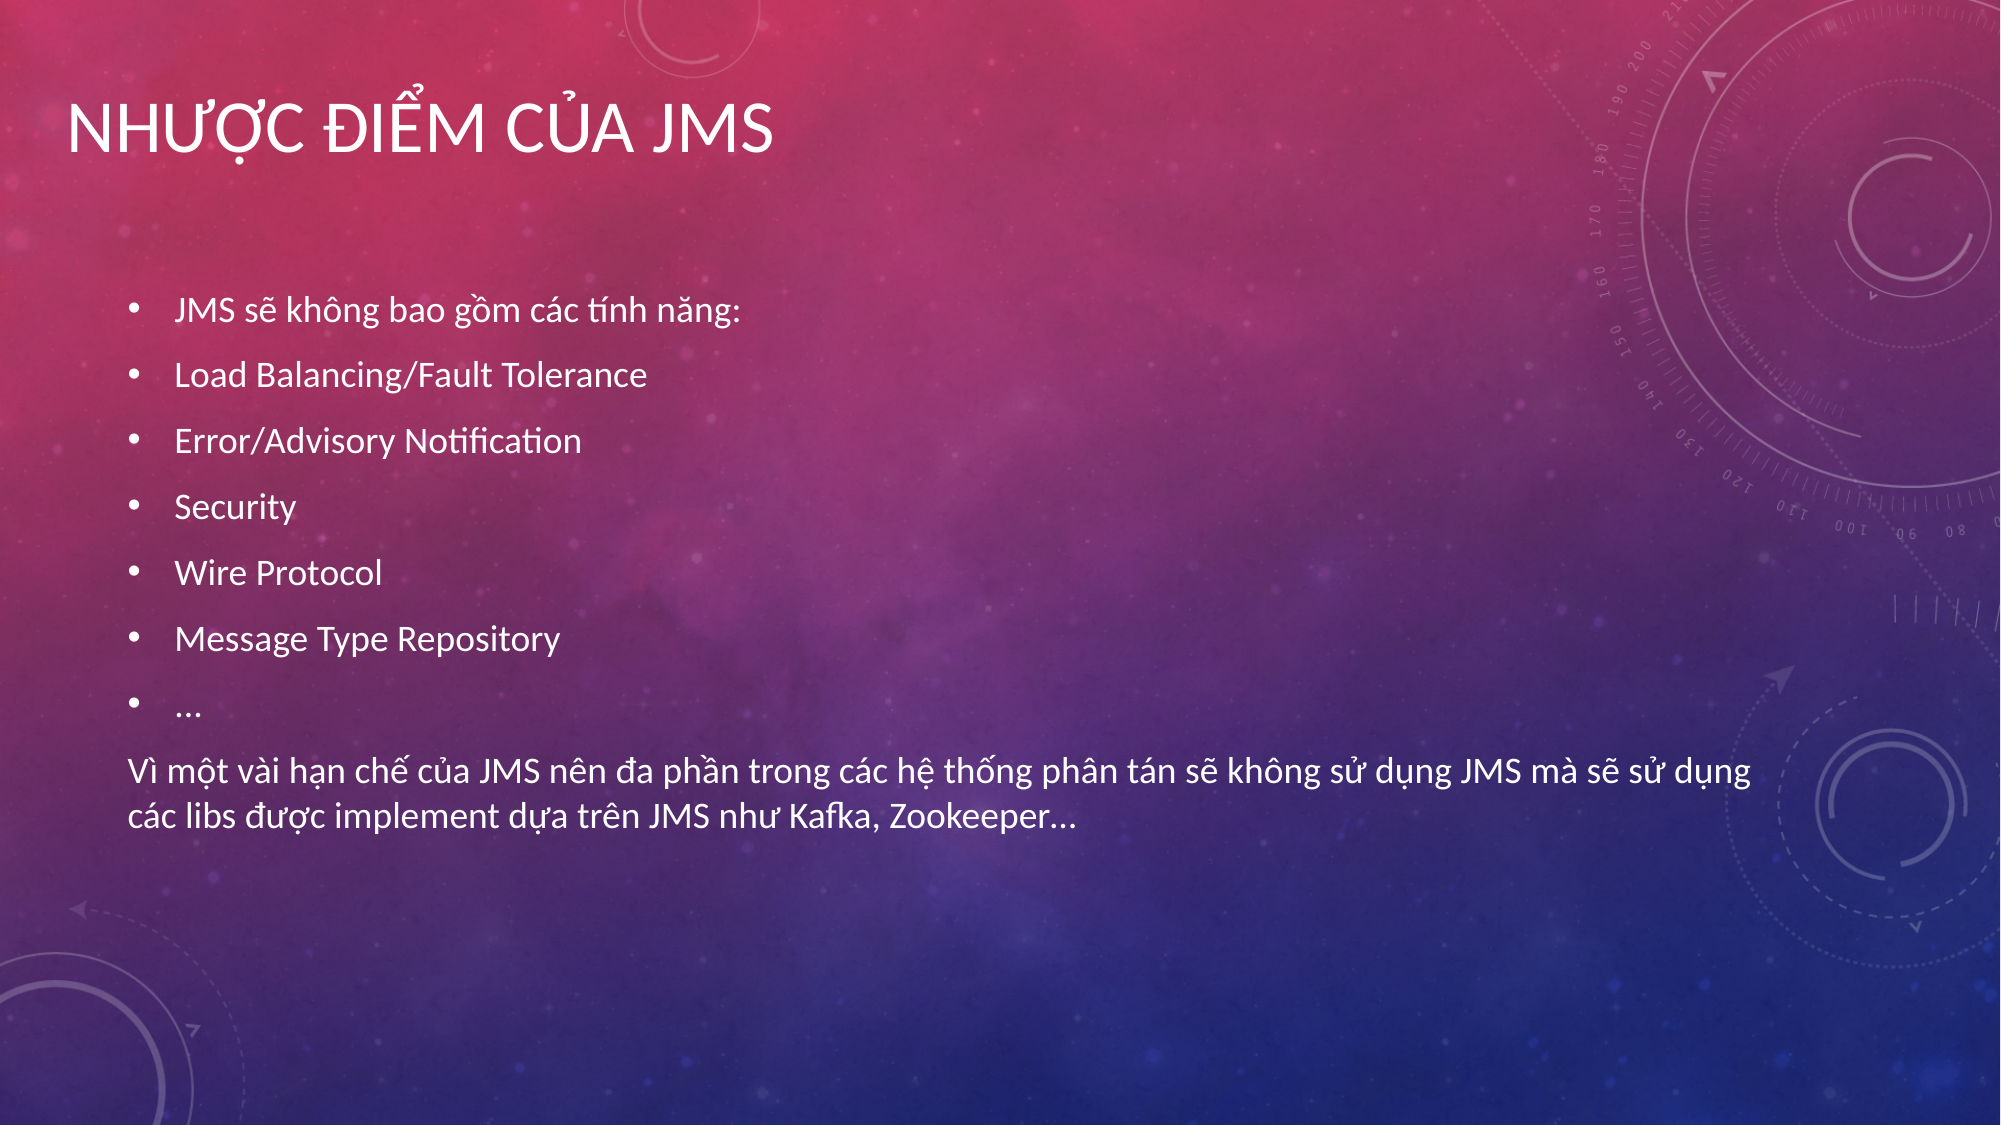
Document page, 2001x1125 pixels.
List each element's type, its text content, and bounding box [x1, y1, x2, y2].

list JMS sẽ không bao gồm các tính năng: Load Balancing/Fault Tolerance Error/Advisory Notification Security Wire Protocol Message Type Repository ... Vì một vài hạn chế của JMS nên đa phần trong các hệ thống phân tán sẽ không sử dụng JMS mà sẽ sử dụng các libs được implement dựa trên JMS như Kafka, Zookeeper… [112, 236, 1775, 950]
picture [0, 0, 2001, 1125]
title nhược điểm của jms [51, 43, 829, 202]
